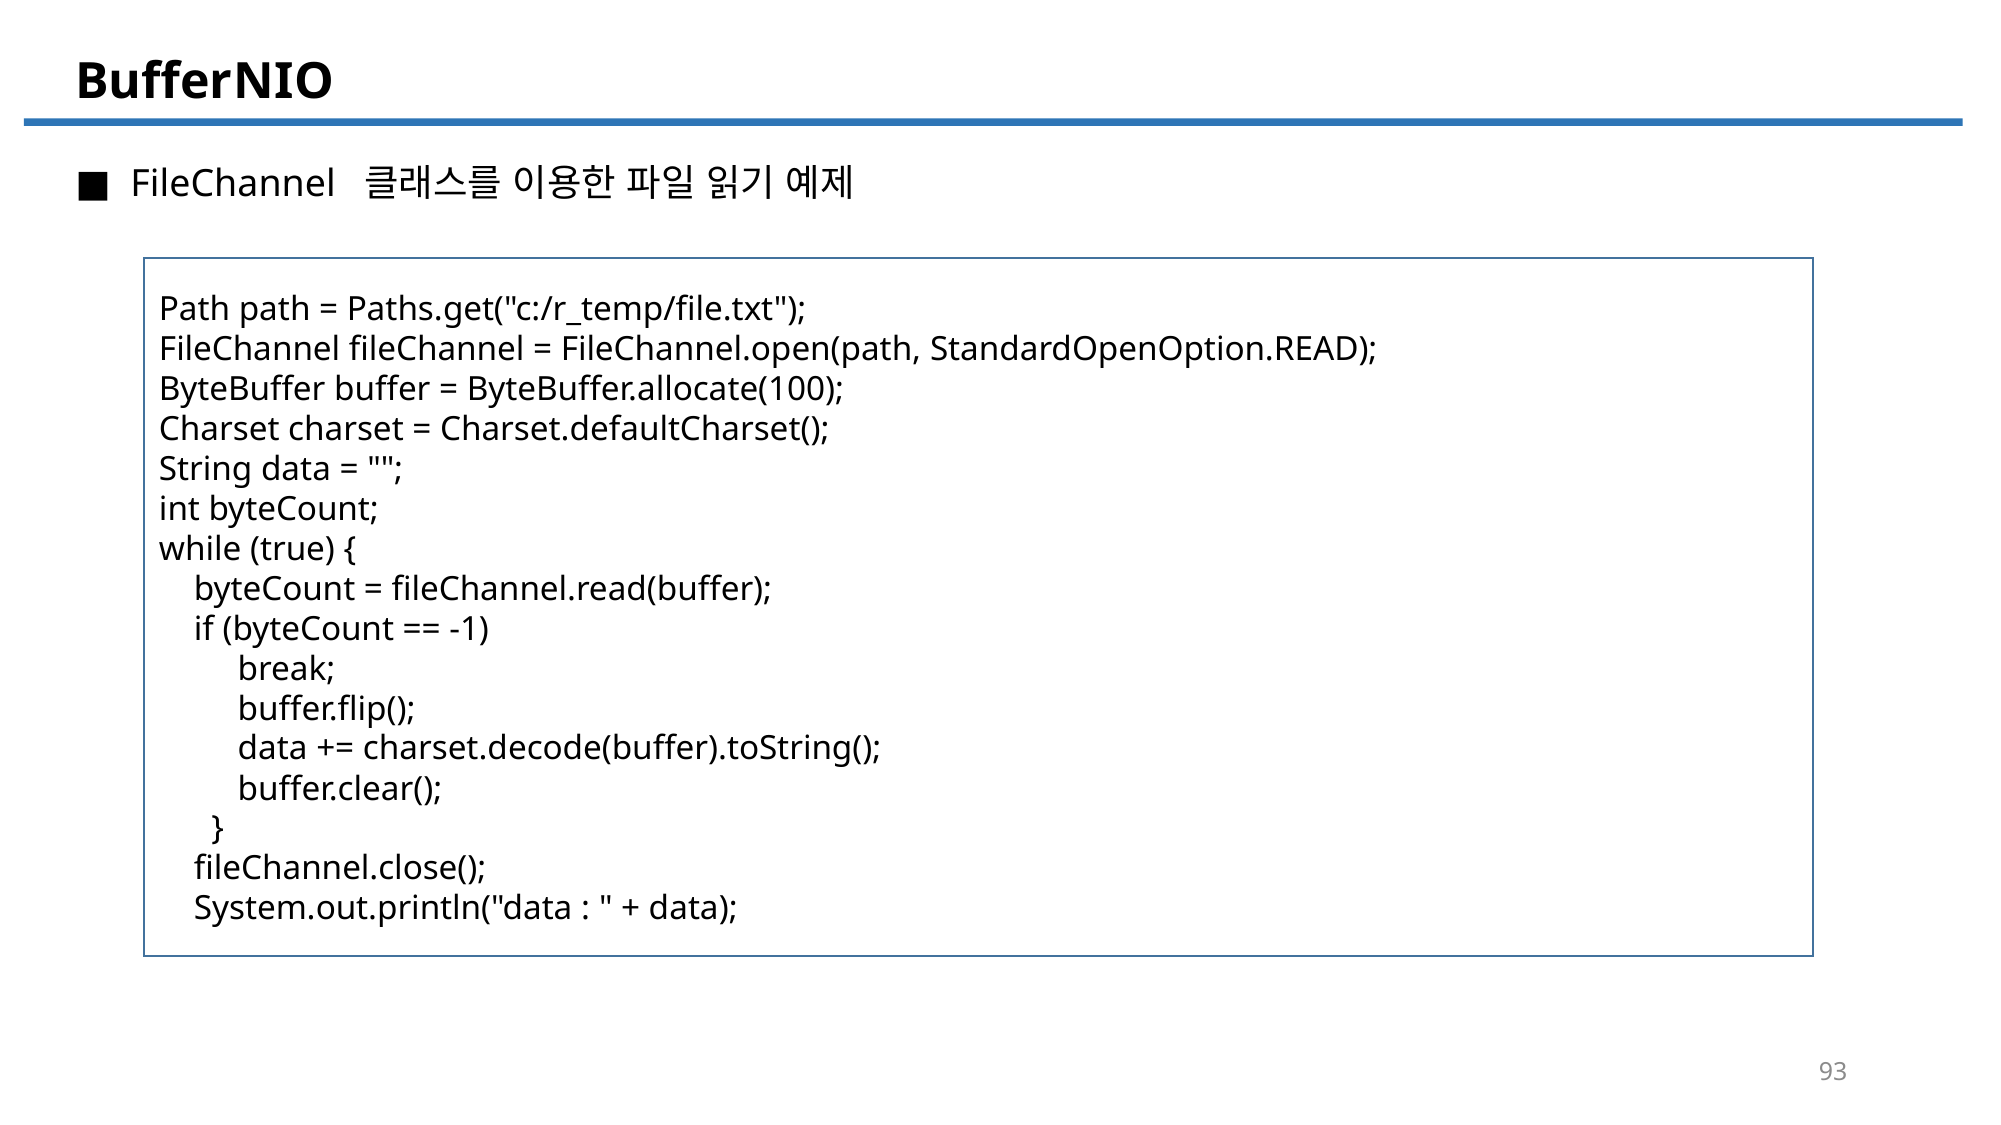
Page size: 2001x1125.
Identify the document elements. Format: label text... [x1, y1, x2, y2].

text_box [23, 39, 1963, 126]
text_box ■ FileChannel 클래스를 이용한 파일 읽기 예제 [60, 151, 1707, 212]
slide_number 93 [1412, 1042, 1863, 1103]
text_box Path path = Paths.get("c:/r_temp/file.txt"); FileChannel fileChannel = FileChannel.open(path, StandardOpenOption.READ); ByteBuffer buffer = ByteBuffer.allocate(100); Charset charset = Charset.defaultCharset(); String data = ""; int byteCount; while (true) { byteCount = fileChannel.read(buffer); if (byteCount == -1) break; buffer.flip(); data += charset.decode(buffer).toString(); buffer.clear(); } fileChannel.close(); System.out.println("data : " + data); [143, 257, 1814, 957]
